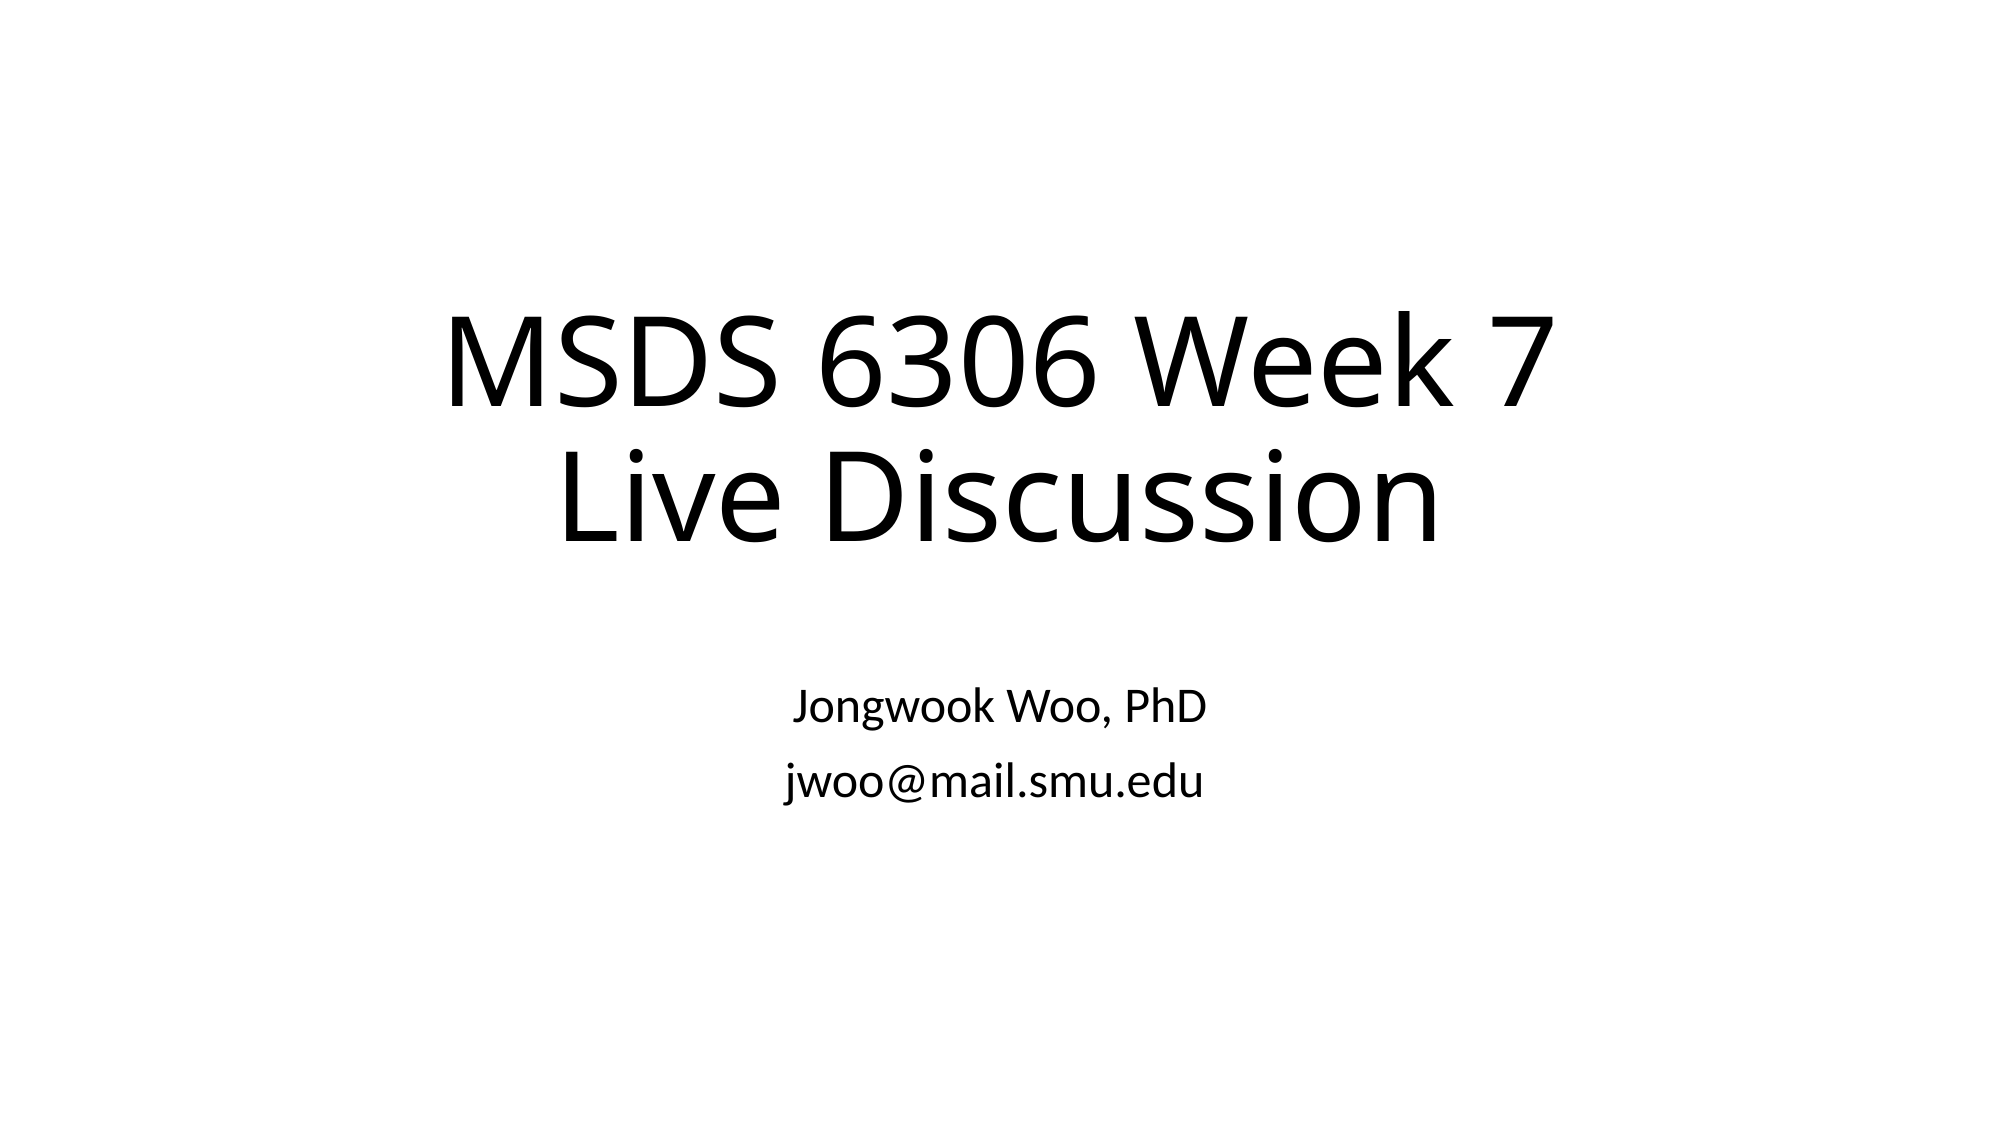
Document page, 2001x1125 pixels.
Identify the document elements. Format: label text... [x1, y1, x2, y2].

title MSDS 6306 Week 7 Live Discussion [249, 184, 1750, 576]
subtitle Jongwook Woo, PhD jwoo@mail.smu.edu [249, 590, 1750, 863]
